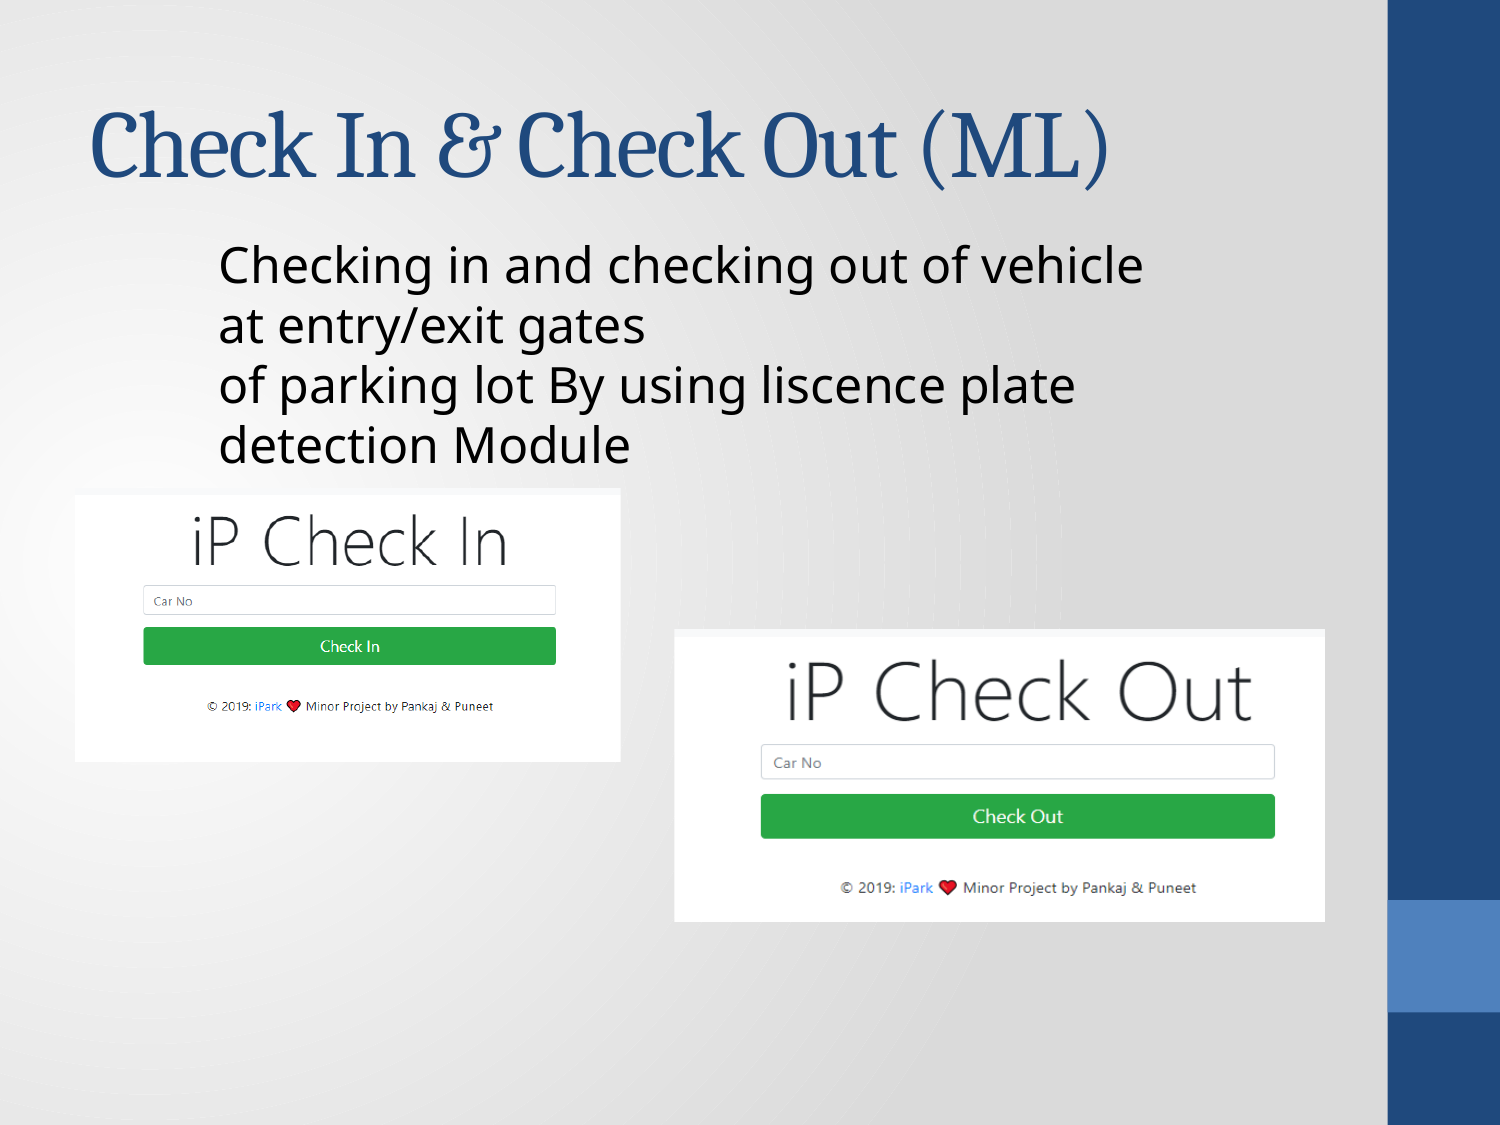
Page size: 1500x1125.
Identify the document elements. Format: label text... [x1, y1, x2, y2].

text_box Checking in and checking out of vehicle at entry/exit gates of parking lot By using liscence plate detection Module [203, 225, 1175, 481]
title Check In & Check Out (ML) [75, 45, 1325, 233]
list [673, 628, 1326, 922]
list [74, 487, 622, 763]
